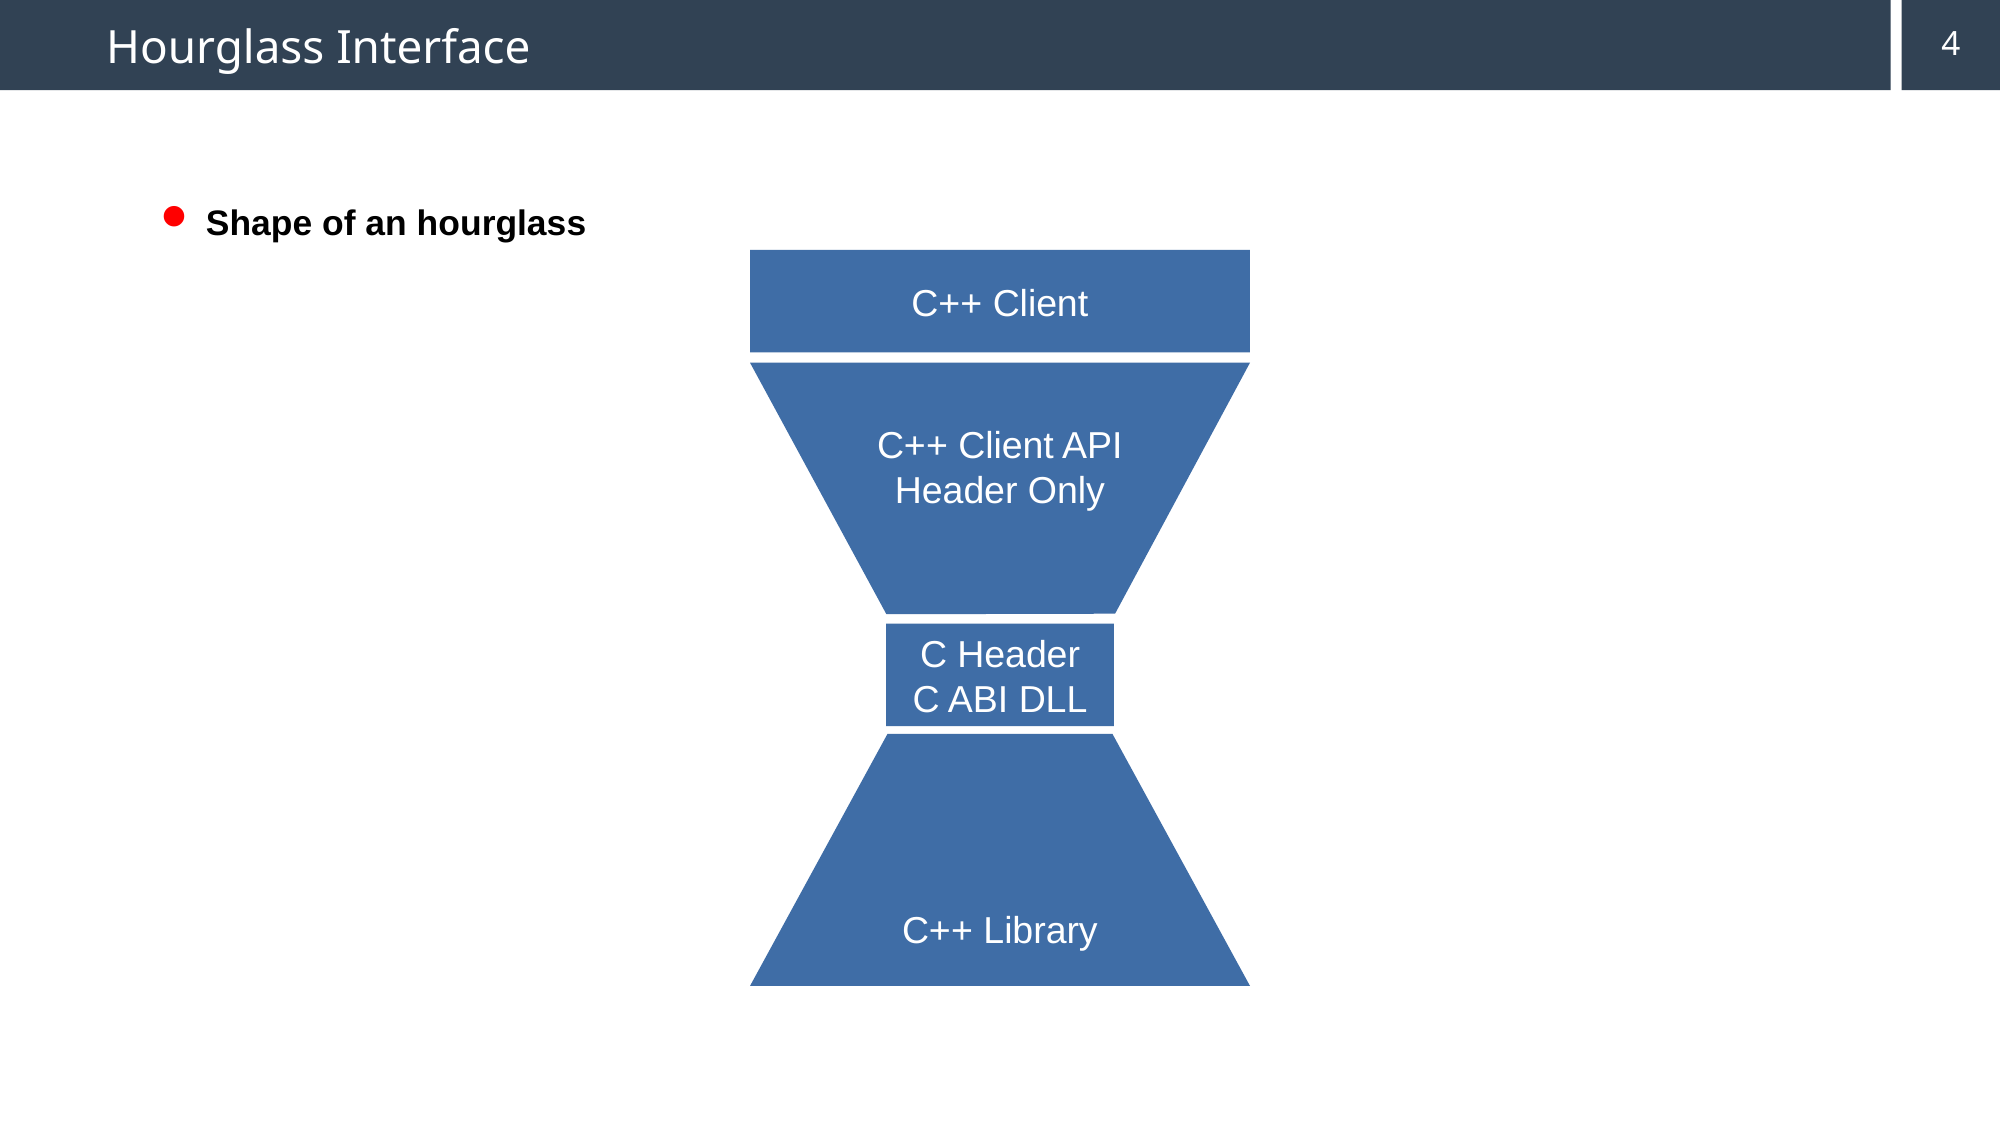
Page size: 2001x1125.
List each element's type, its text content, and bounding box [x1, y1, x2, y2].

text_box C++ Client API Header Only [748, 360, 1252, 617]
text_box C++ Library [887, 898, 1113, 959]
text_box C++ Client [748, 248, 1252, 355]
list Shape of an hourglass [102, 192, 1898, 984]
text_box C Header C ABI DLL [884, 622, 1116, 728]
text_box [748, 731, 1252, 989]
title Hourglass Interface [0, 0, 1891, 91]
slide_number 4 [1901, 0, 2000, 91]
